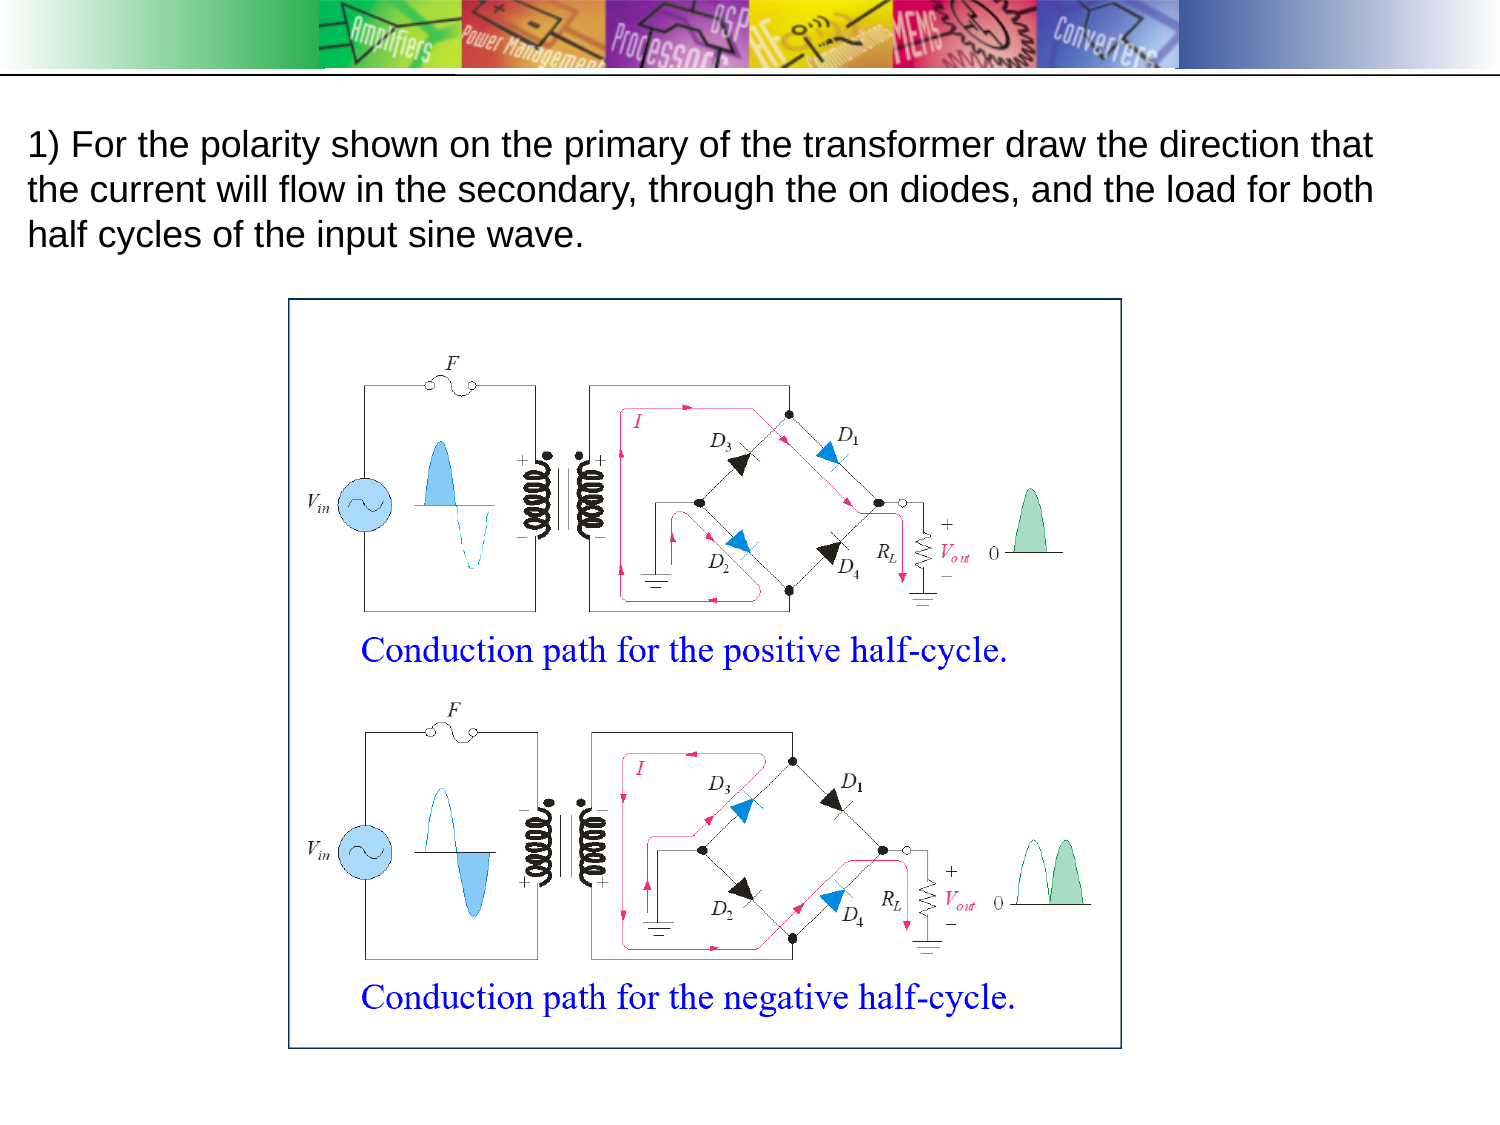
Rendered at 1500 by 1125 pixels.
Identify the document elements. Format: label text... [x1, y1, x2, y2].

text_box 1) For the polarity shown on the primary of the transformer draw the direction that the current will flow in the secondary, through the on diodes, and the load for both half cycles of the input sine wave. [12, 112, 1401, 263]
picture [319, 0, 1179, 68]
picture [274, 285, 1138, 1062]
